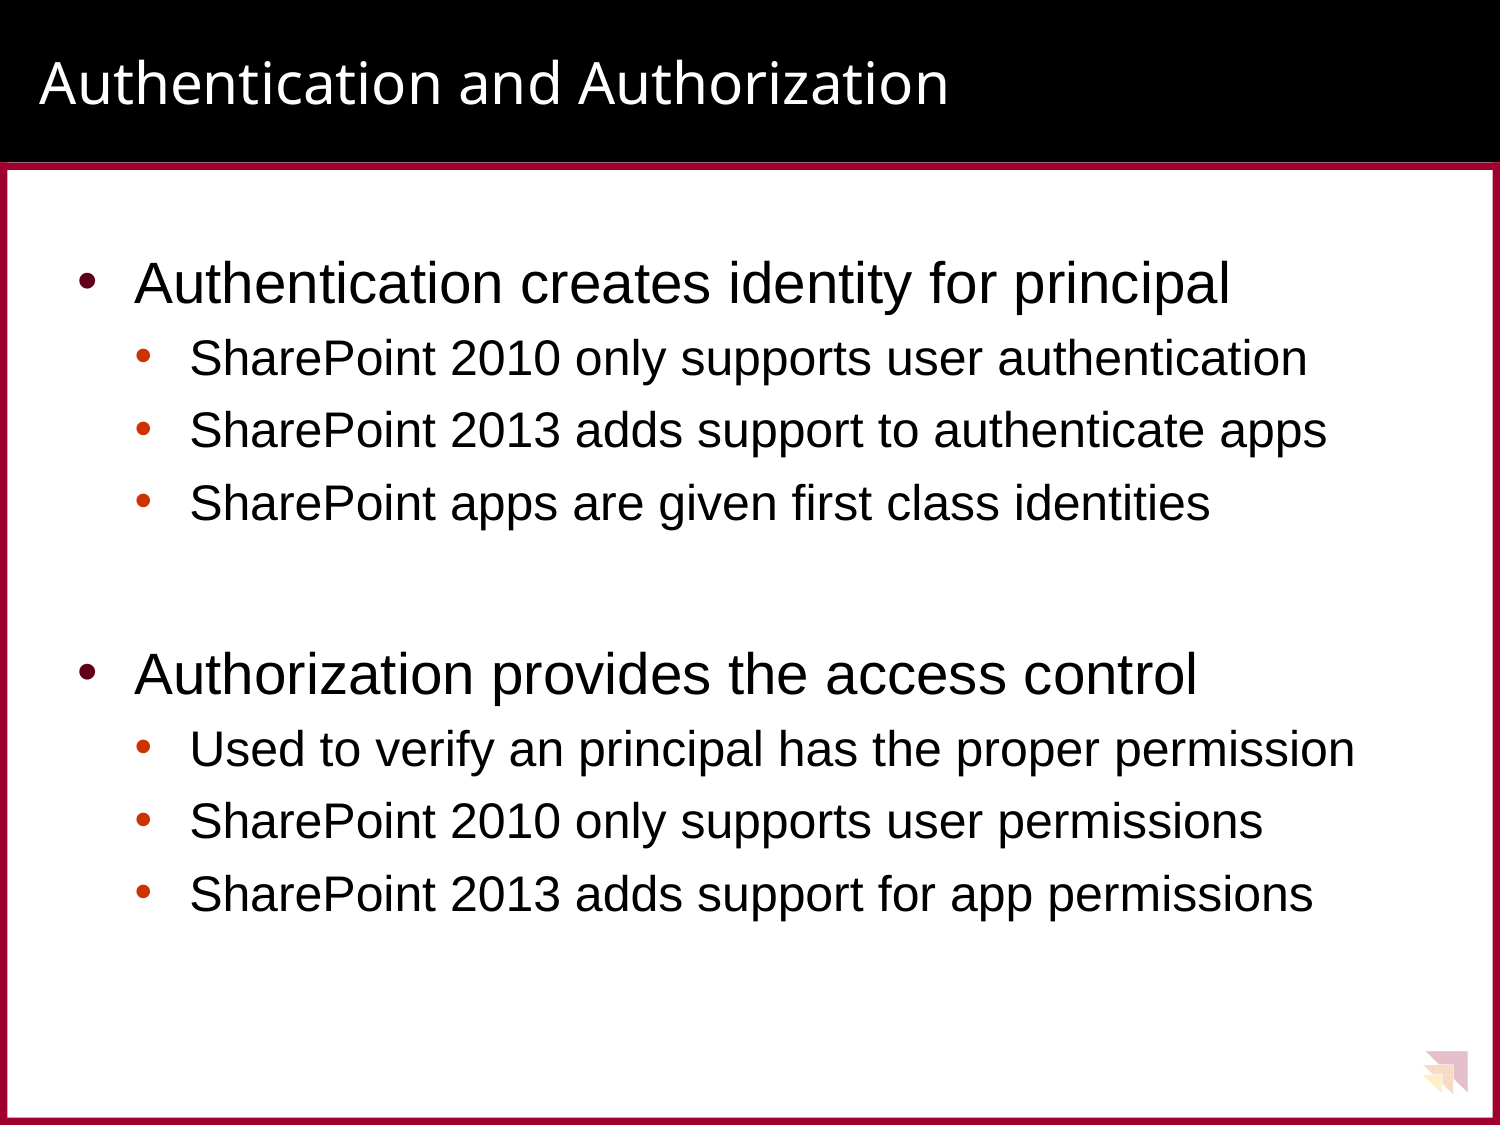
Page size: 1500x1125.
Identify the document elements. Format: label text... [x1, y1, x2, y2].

list Authentication creates identity for principal SharePoint 2010 only supports user authentication SharePoint 2013 adds support to authenticate apps SharePoint apps are given first class identities Authorization provides the access control Used to verify an principal has the proper permission SharePoint 2010 only supports user permissions SharePoint 2013 adds support for app permissions [62, 237, 1438, 1088]
title Authentication and Authorization [24, 12, 1438, 150]
